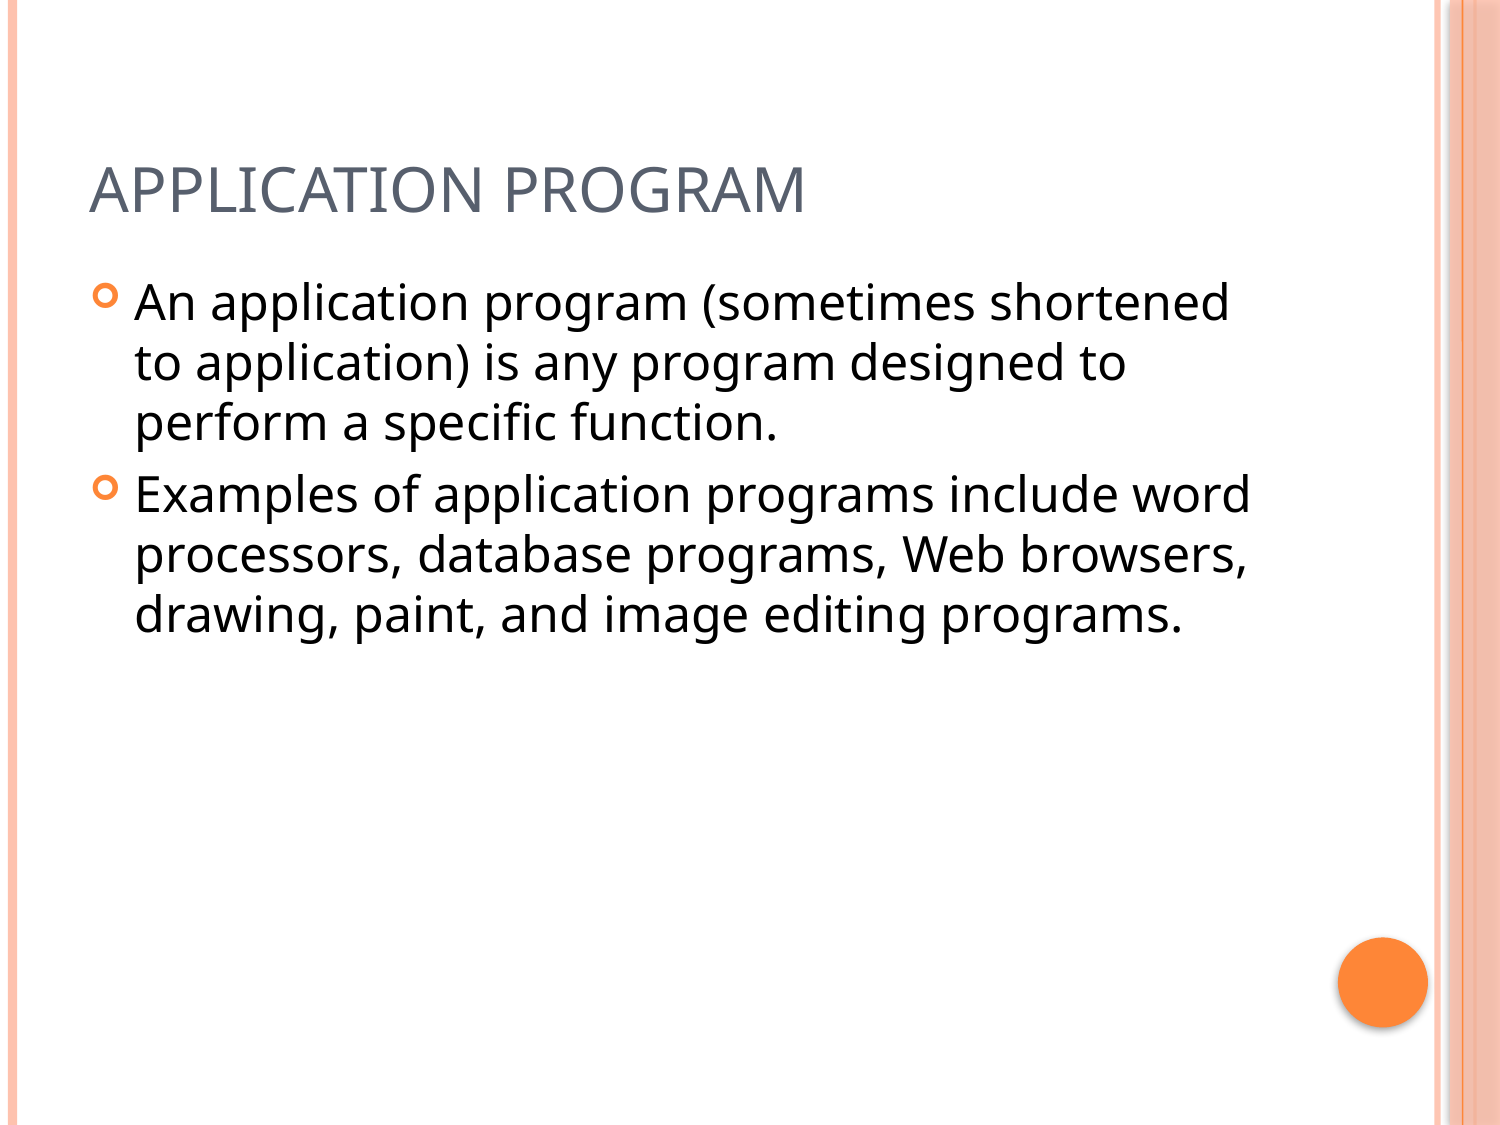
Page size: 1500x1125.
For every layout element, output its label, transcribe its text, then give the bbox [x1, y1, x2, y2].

title Application Program [75, 45, 1300, 233]
list An application program (sometimes shortened to application) is any program designed to perform a specific function. Examples of application programs include word processors, database programs, Web browsers, drawing, paint, and image editing programs. [75, 262, 1300, 1062]
